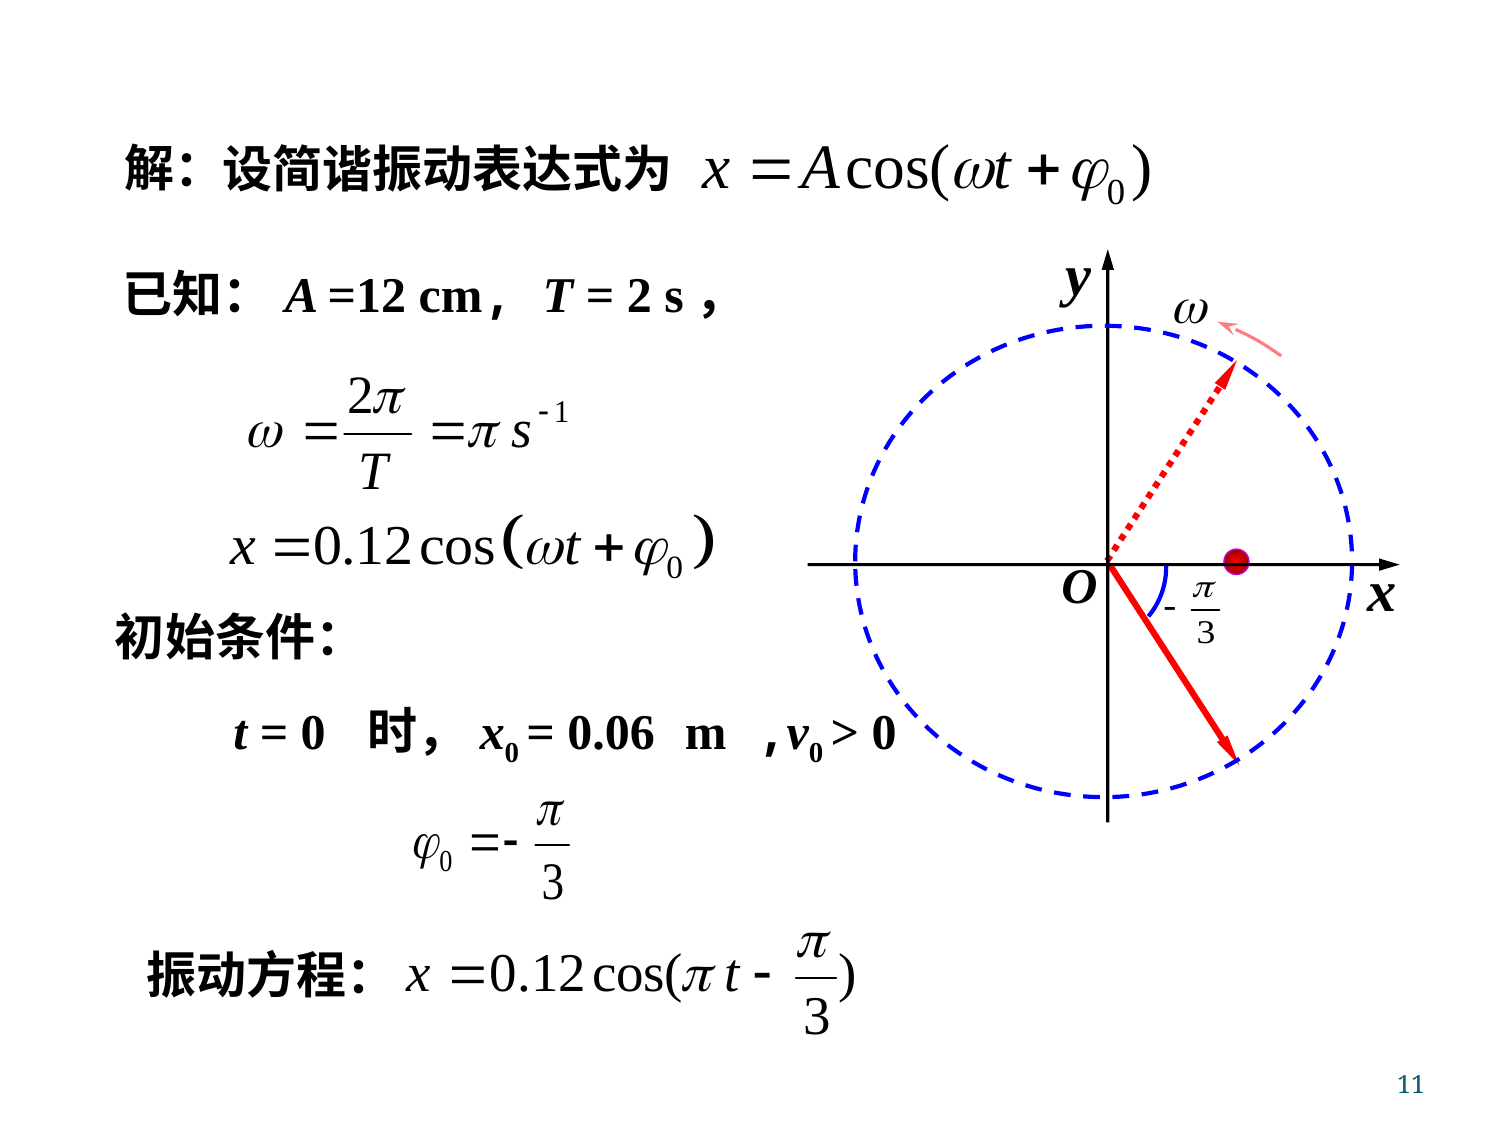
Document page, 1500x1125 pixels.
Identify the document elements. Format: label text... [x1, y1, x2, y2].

text_box [407, 774, 576, 904]
text_box [240, 361, 573, 498]
text_box [218, 503, 717, 594]
text_box 设简谐振动表达式为 [207, 130, 688, 205]
text_box 初始条件： [100, 597, 439, 673]
text_box [807, 230, 1412, 823]
text_box t = 0 时，x0 = 0.06 m ,v0 > 0 [218, 692, 807, 776]
text_box [690, 125, 1163, 217]
text_box [395, 904, 868, 1047]
text_box 已知：A =12 cm, T = 2 s， [108, 255, 761, 331]
text_box 解： [110, 128, 266, 204]
text_box [1299, 1042, 1425, 1103]
text_box 振动方程： [131, 936, 395, 1012]
